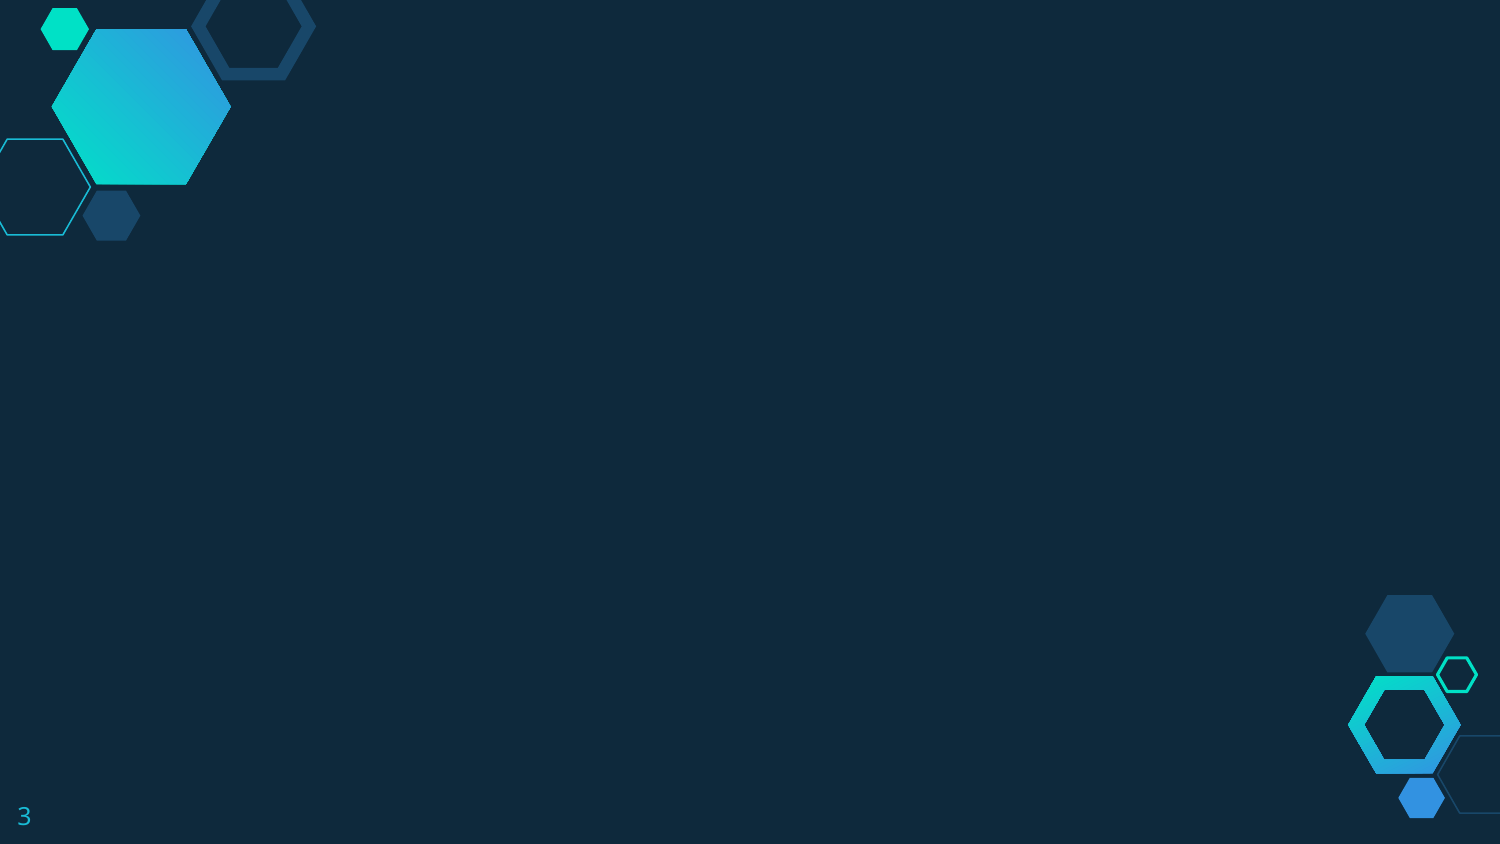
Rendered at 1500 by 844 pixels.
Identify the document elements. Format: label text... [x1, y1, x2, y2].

slide_number 3 [2, 785, 93, 844]
